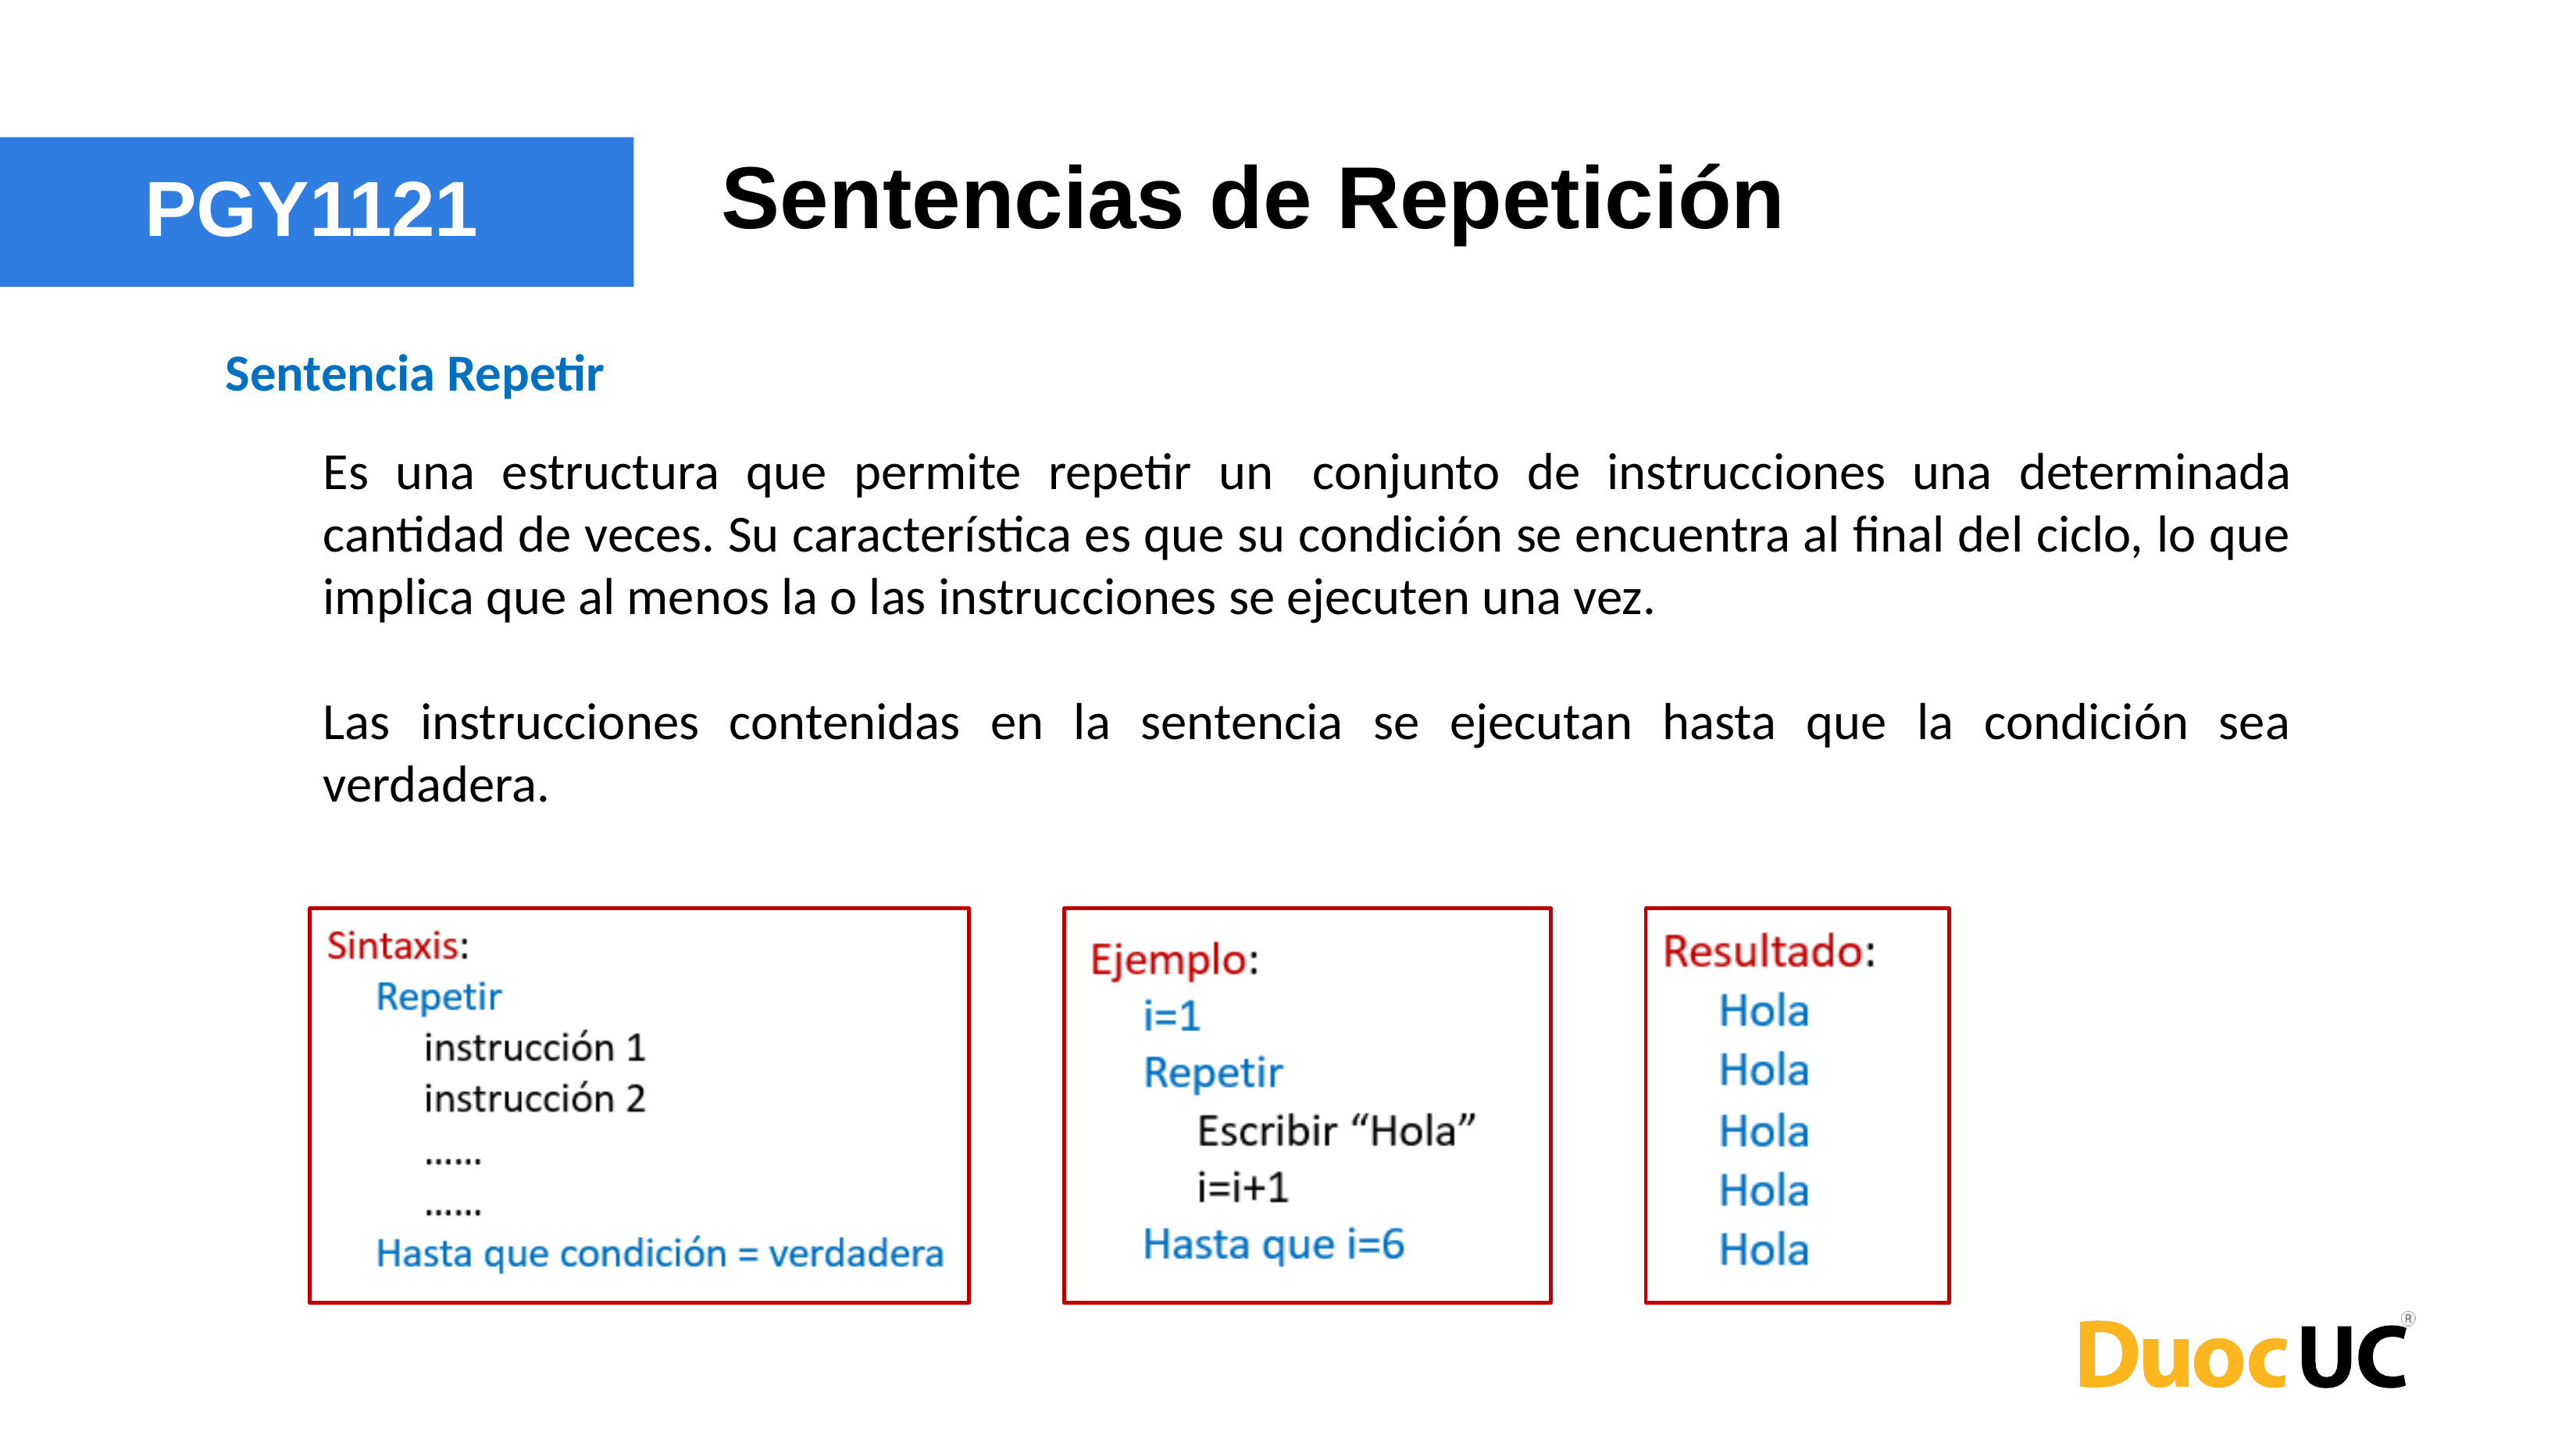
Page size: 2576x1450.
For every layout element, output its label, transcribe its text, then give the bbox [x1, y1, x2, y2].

text_box Sentencias de Repetición [721, 141, 1790, 247]
text_box Sentencia Repetir [223, 327, 1513, 402]
text_box Es una estructura que permite repetir un conjunto de instrucciones una determinada cantidad de veces. Su característica es que su condición se encuentra al final del ciclo, lo que implica que al menos la o las instrucciones se ejecuten una vez. Las instrucciones contenidas en la sentencia se ejecutan hasta que la condición sea verdadera. [311, 431, 2303, 818]
list PGY1121 [18, 158, 605, 253]
picture [1065, 909, 1550, 1302]
picture [2401, 1311, 2416, 1327]
picture [311, 909, 968, 1302]
picture [1647, 909, 1948, 1302]
